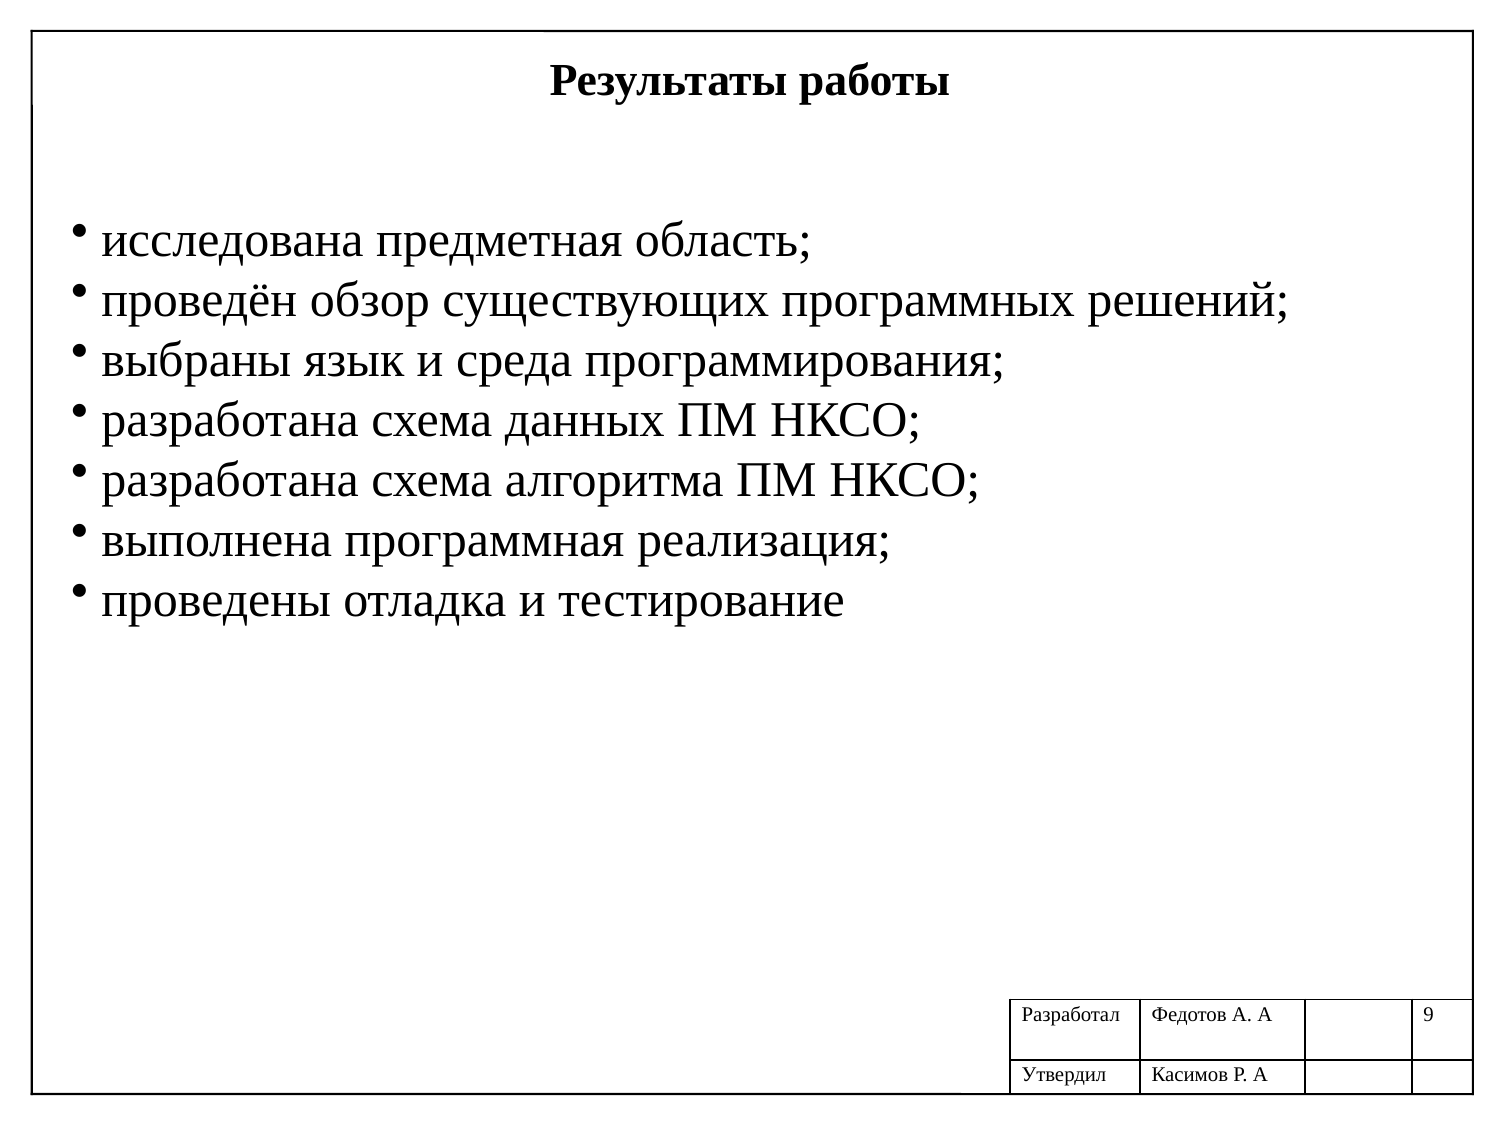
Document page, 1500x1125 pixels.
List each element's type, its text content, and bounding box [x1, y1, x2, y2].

text_box Результаты работы [41, 42, 1459, 113]
table_cell Утвердил [1011, 1061, 1139, 1093]
table_cell Касимов Р. А [1141, 1061, 1304, 1093]
table_header [1306, 1000, 1411, 1059]
table_cell [1413, 1061, 1472, 1093]
table_header Федотов А. А [1141, 1000, 1304, 1059]
table_header Разработал [1011, 1000, 1139, 1059]
text_box исследована предметная область; проведён обзор существующих программных решений; выбраны язык и среда программирования; разработана схема данных ПМ НКСО; разработана схема алгоритма ПМ НКСО; выполнена программная реализация; проведены отладка и тестирование [56, 198, 1424, 694]
table_header 9 [1413, 1000, 1472, 1059]
table_cell [1306, 1061, 1411, 1093]
